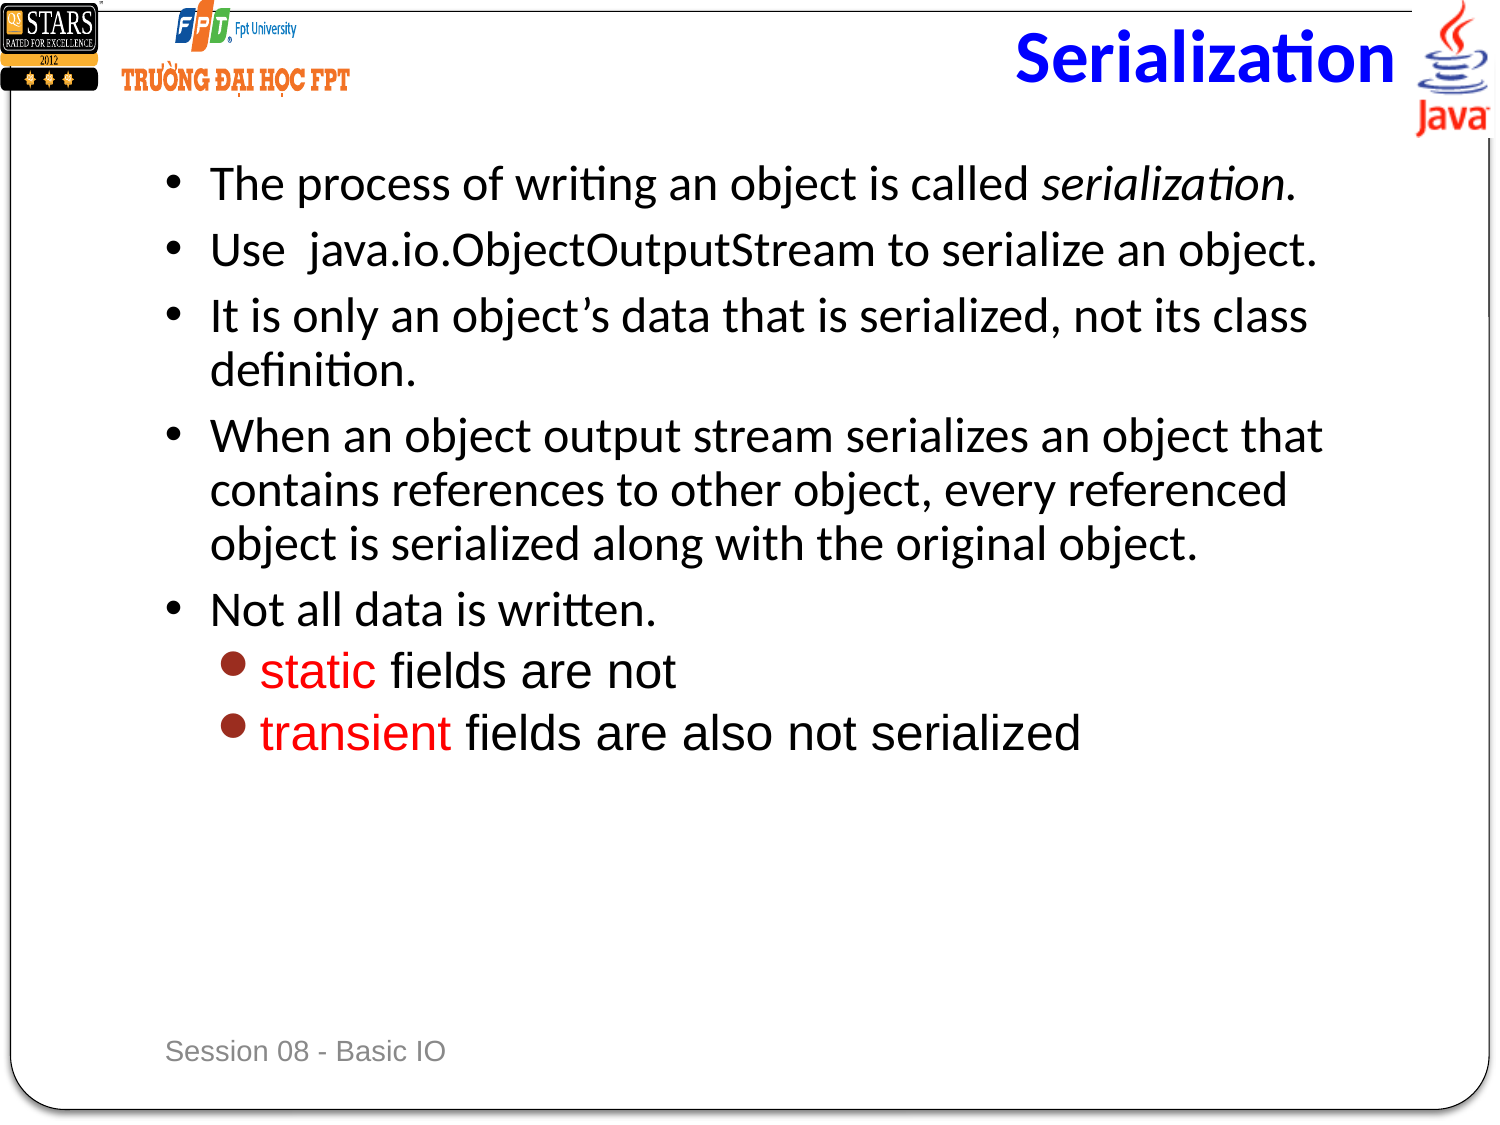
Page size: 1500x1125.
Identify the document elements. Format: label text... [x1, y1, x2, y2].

picture [1412, 0, 1494, 138]
list The process of writing an object is called serialization. Use java.io.ObjectOutputStream to serialize an object. It is only an object’s data that is serialized, not its class definition. When an object output stream serializes an object that contains references to other object, every referenced object is serialized along with the original object. Not all data is written. static fields are not transient fields are also not serialized [150, 149, 1425, 988]
footer Session 08 - Basic IO [150, 1012, 800, 1088]
title Serialization [150, 0, 1413, 113]
